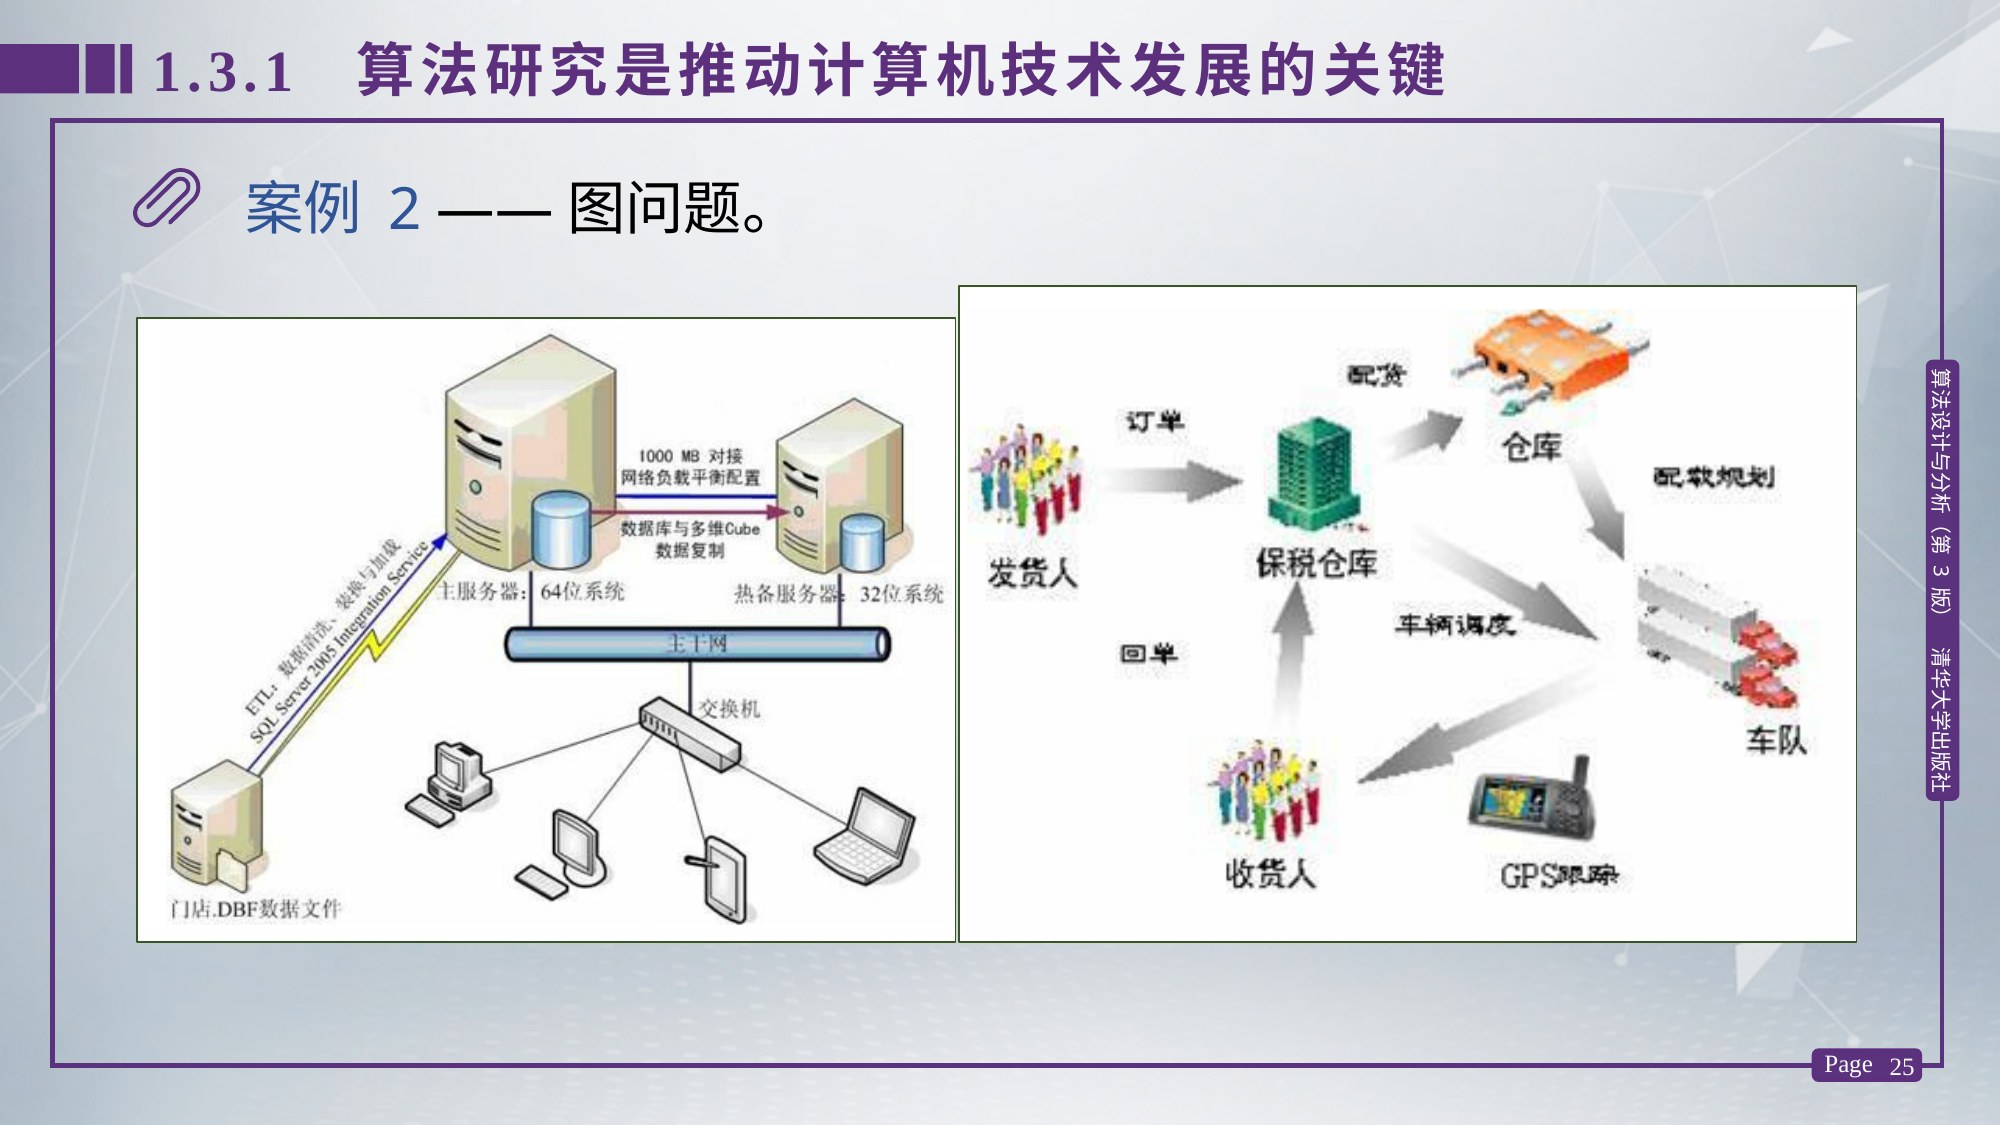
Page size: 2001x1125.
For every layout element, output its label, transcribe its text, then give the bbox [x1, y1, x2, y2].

picture [0, 0, 2000, 1125]
text_box [133, 168, 201, 228]
text_box 1.3.1 算法研究是推动计算机技术发展的关键 [137, 26, 1569, 111]
text_box 案例 2 ——图问题。 [230, 163, 1437, 249]
